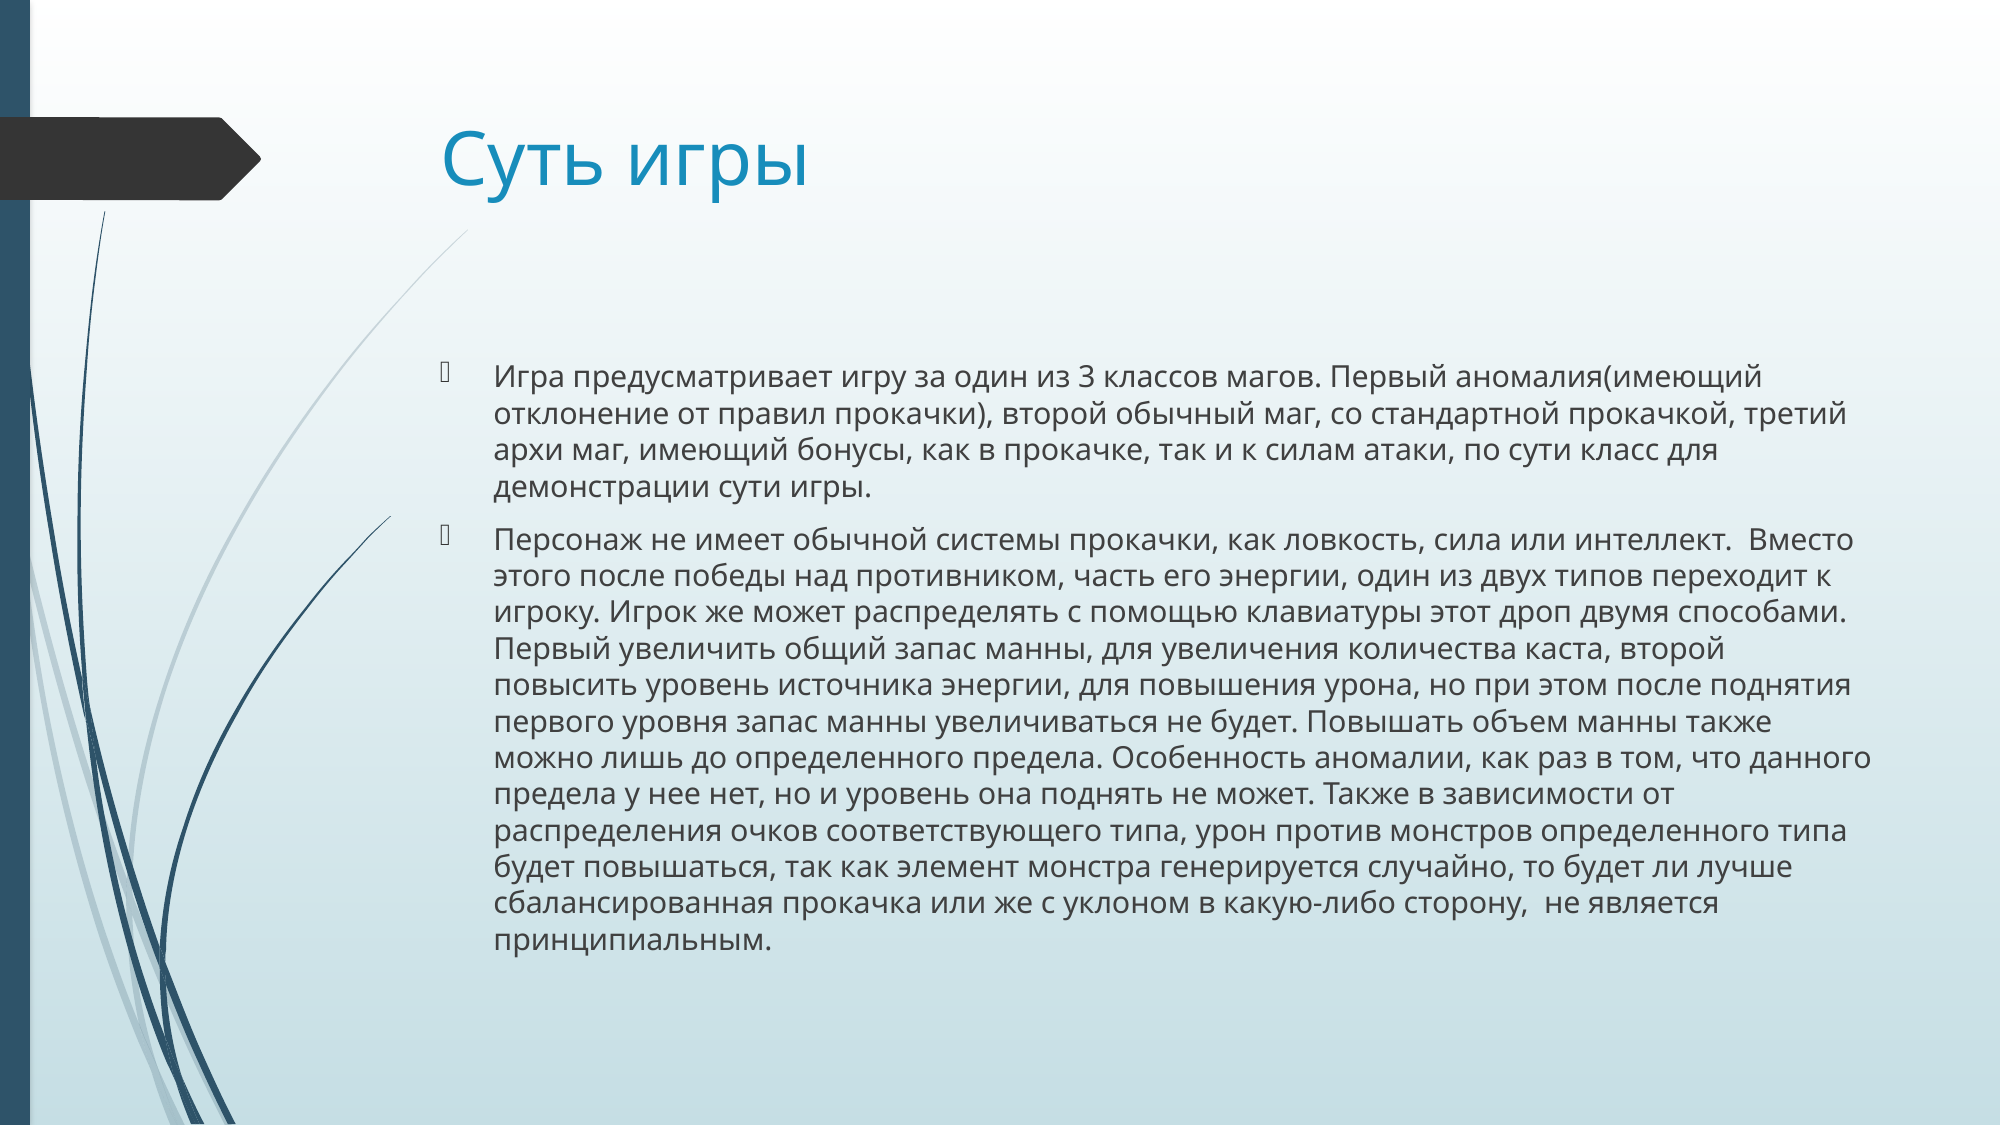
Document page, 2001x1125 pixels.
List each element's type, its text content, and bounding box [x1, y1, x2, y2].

list Игра предусматривает игру за один из 3 классов магов. Первый аномалия(имеющий отклонение от правил прокачки), второй обычный маг, со стандартной прокачкой, третий архи маг, имеющий бонусы, как в прокачке, так и к силам атаки, по сути класс для демонстрации сути игры. Персонаж не имеет обычной системы прокачки, как ловкость, сила или интеллект. Вместо этого после победы над противником, часть его энергии, один из двух типов переходит к игроку. Игрок же может распределять с помощью клавиатуры этот дроп двумя способами. Первый увеличить общий запас манны, для увеличения количества каста, второй повысить уровень источника энергии, для повышения урона, но при этом после поднятия первого уровня запас манны увеличиваться не будет. Повышать объем манны также можно лишь до определенного предела. Особенность аномалии, как раз в том, что данного предела у нее нет, но и уровень она поднять не может. Также в зависимости от распределения очков соответствующего типа, урон против монстров определенного типа будет повышаться, так как элемент монстра генерируется случайно, то будет ли лучше сбалансированная прокачка или же с уклоном в какую-либо сторону, не является принципиальным. [424, 350, 1888, 970]
title Суть игры [425, 102, 1888, 313]
